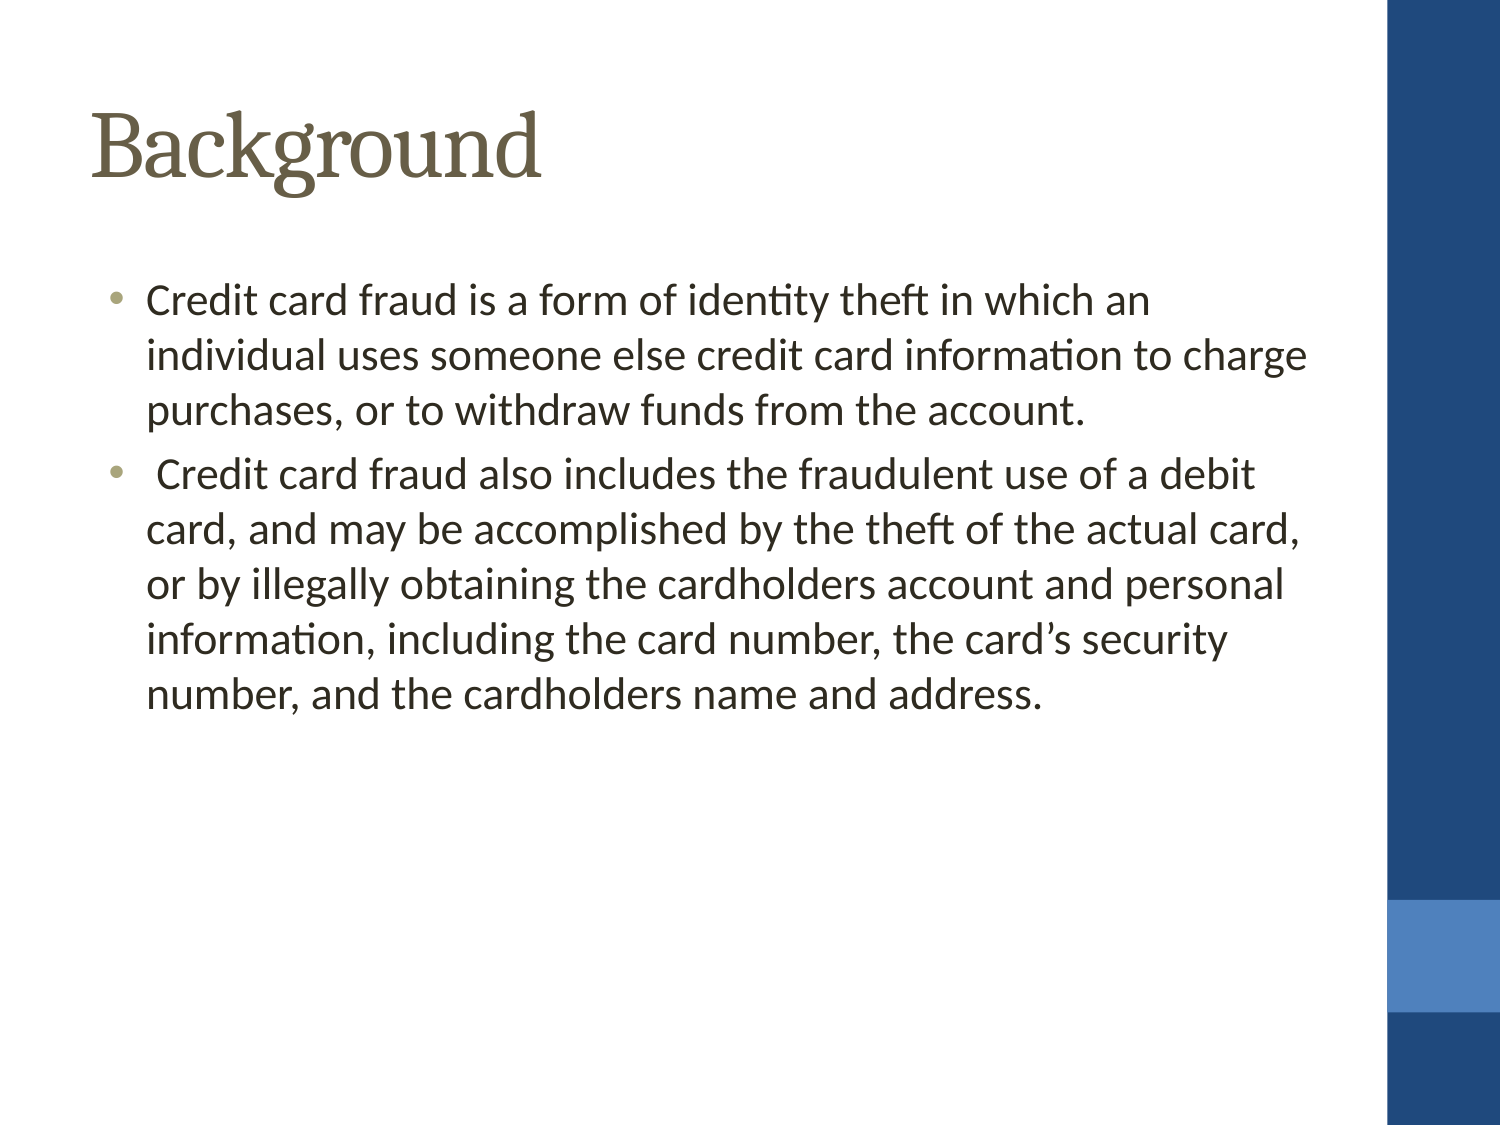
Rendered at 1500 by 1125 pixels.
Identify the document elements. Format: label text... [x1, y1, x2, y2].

text_box Background [74, 45, 1325, 233]
text_box Credit card fraud is a form of identity theft in which an individual uses someone else credit card information to charge purchases, or to withdraw funds from the account. Credit card fraud also includes the fraudulent use of a debit card, and may be accomplished by the theft of the actual card, or by illegally obtaining the cardholders account and personal information, including the card number, the card’s security number, and the cardholders name and address. [74, 262, 1325, 1050]
